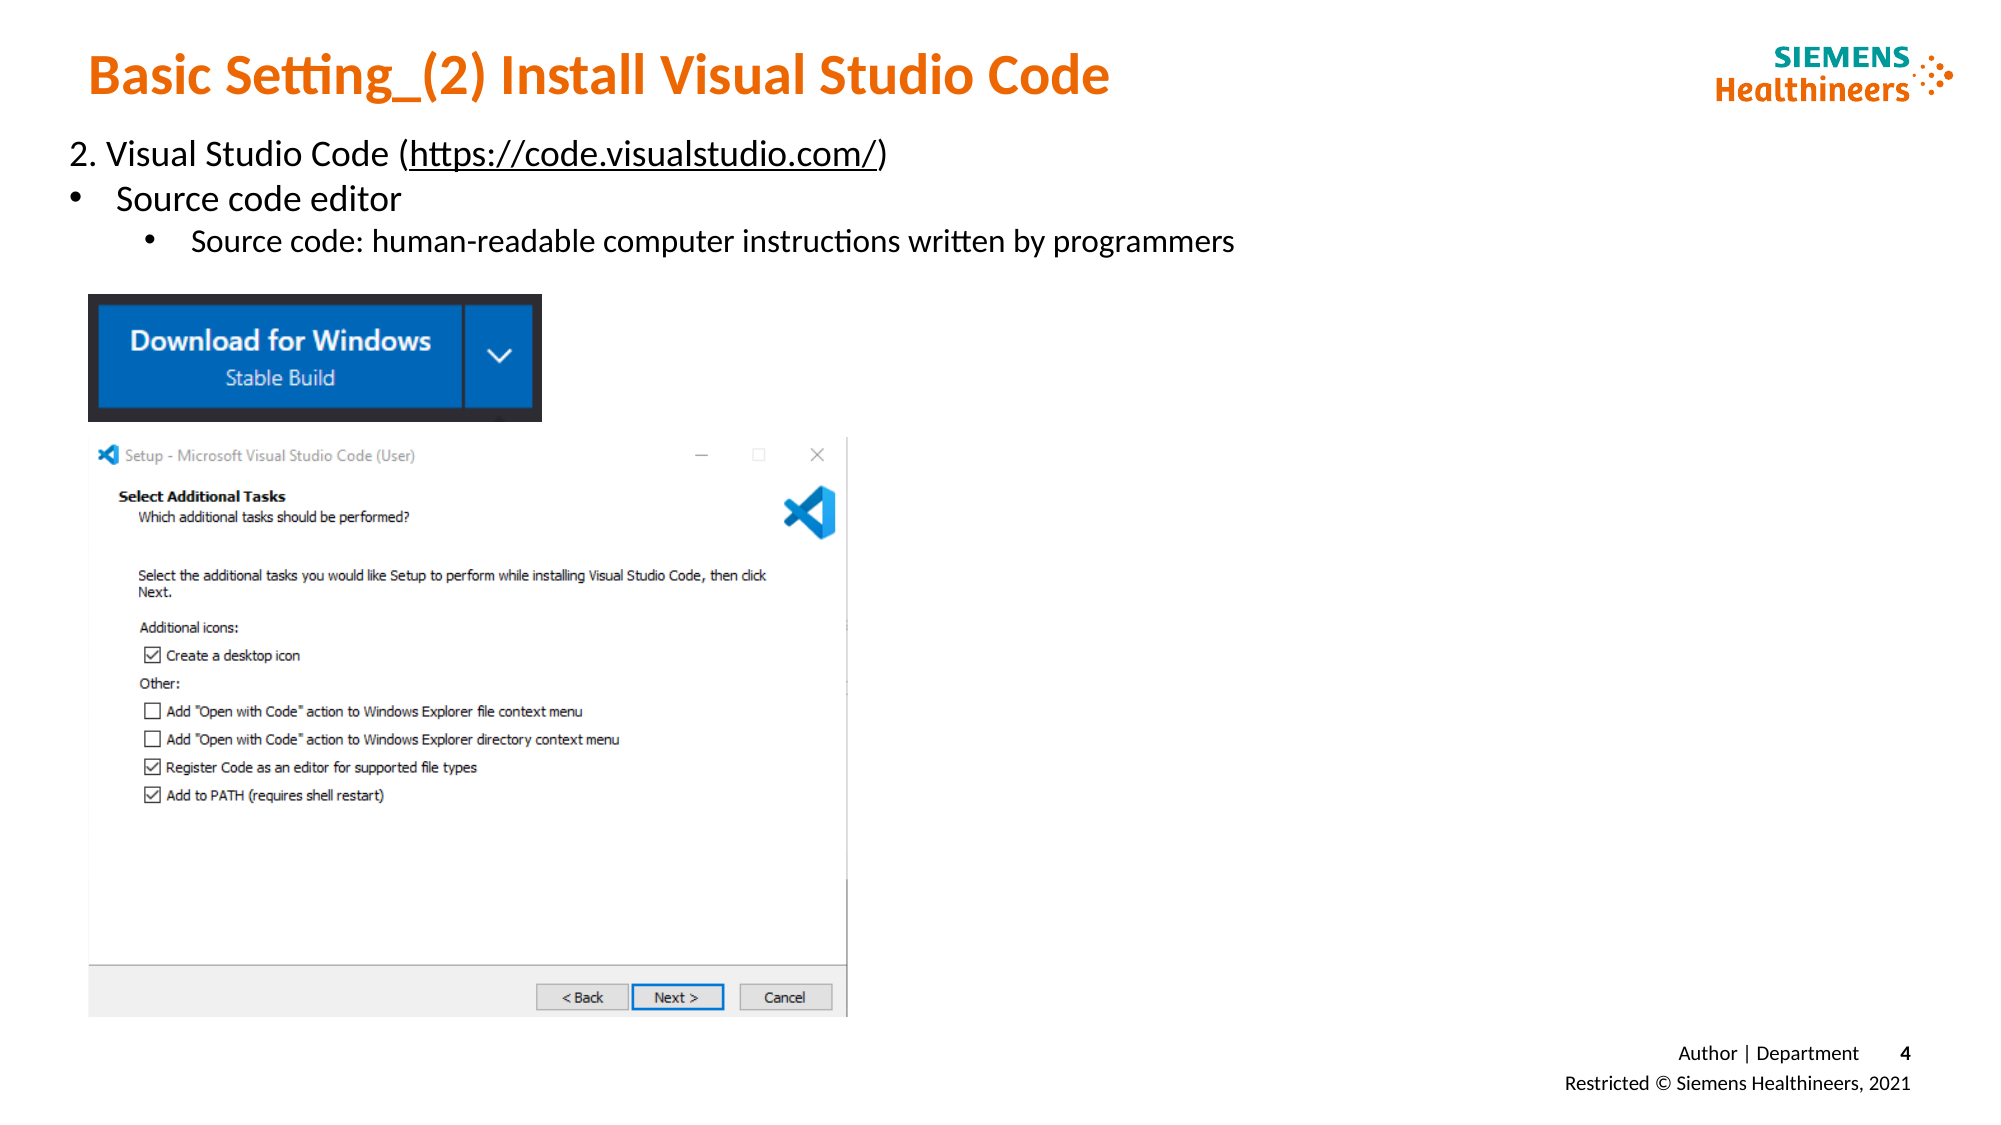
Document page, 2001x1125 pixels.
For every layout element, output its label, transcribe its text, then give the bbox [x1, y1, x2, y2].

picture [88, 437, 848, 1017]
title Basic Setting_(2) Install Visual Studio Code [88, 36, 1603, 173]
text_box 2. Visual Studio Code (https://code.visualstudio.com/) Source code editor Source code: human-readable computer instructions written by programmers [69, 128, 939, 266]
picture [88, 294, 543, 422]
footer Author | Department [1323, 1040, 1860, 1064]
